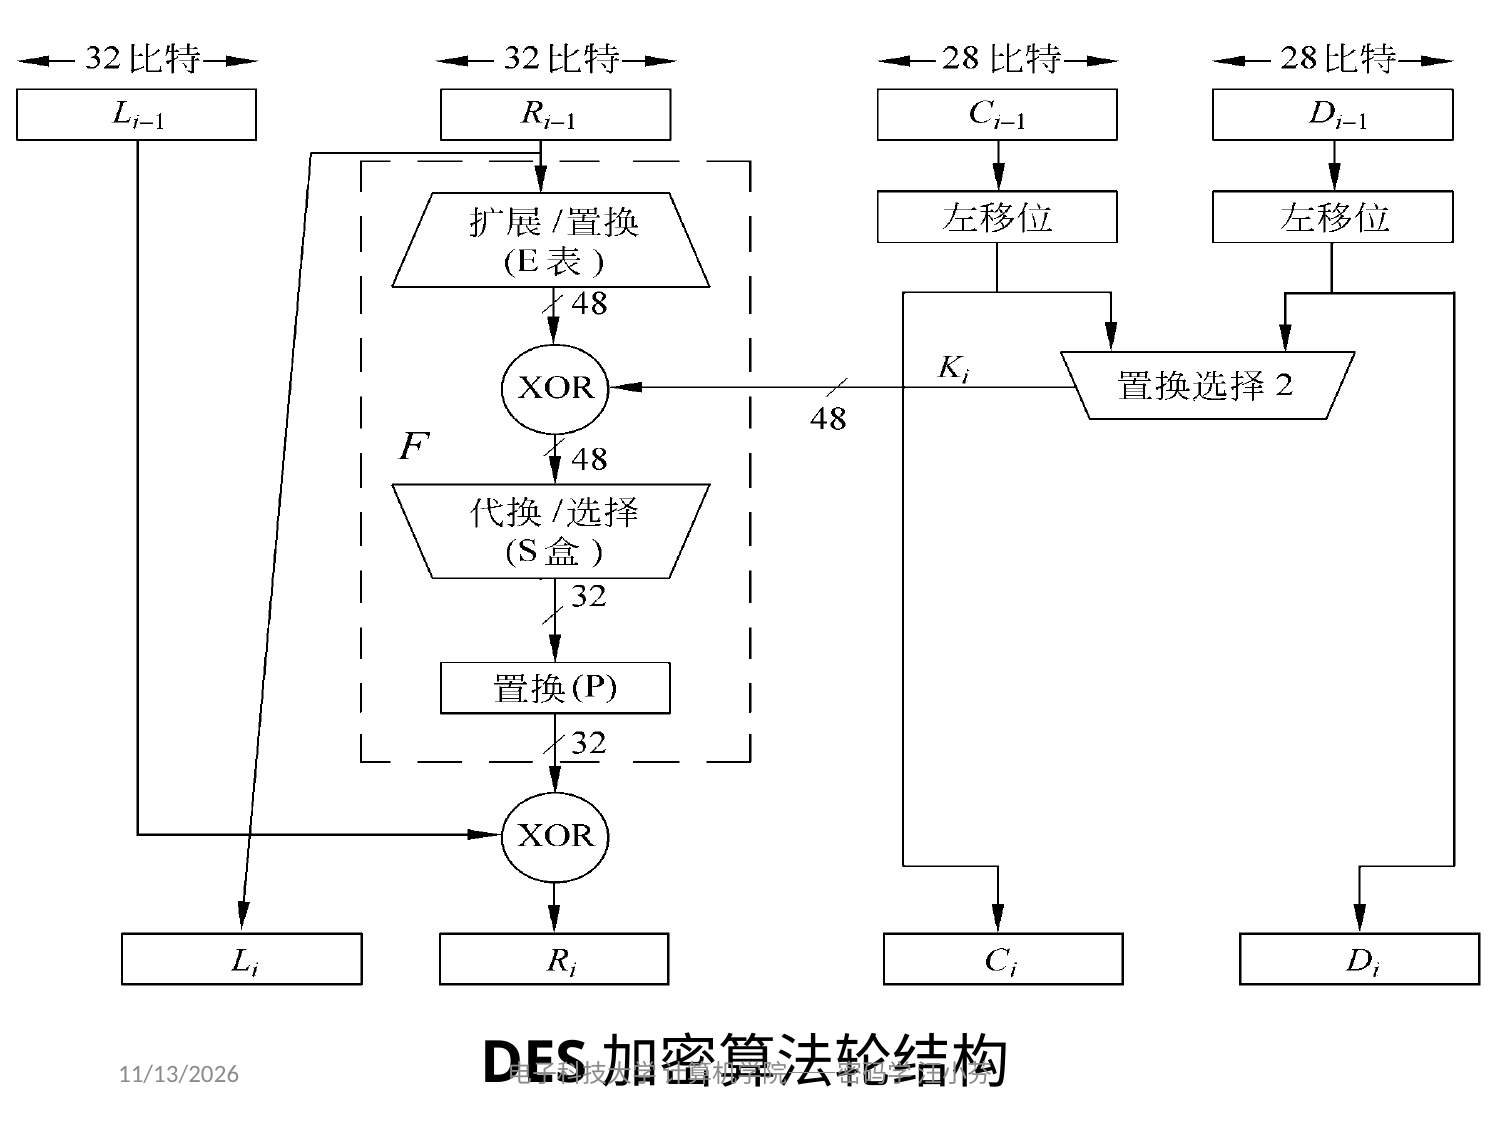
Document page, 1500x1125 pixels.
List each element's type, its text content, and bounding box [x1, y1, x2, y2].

footer 电子科技大学 计算机学院——密码学 汪小芬 [485, 1042, 1015, 1103]
text_box DES加密算法轮结构 [465, 1017, 1025, 1102]
picture [0, 21, 1490, 1001]
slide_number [103, 1042, 441, 1103]
